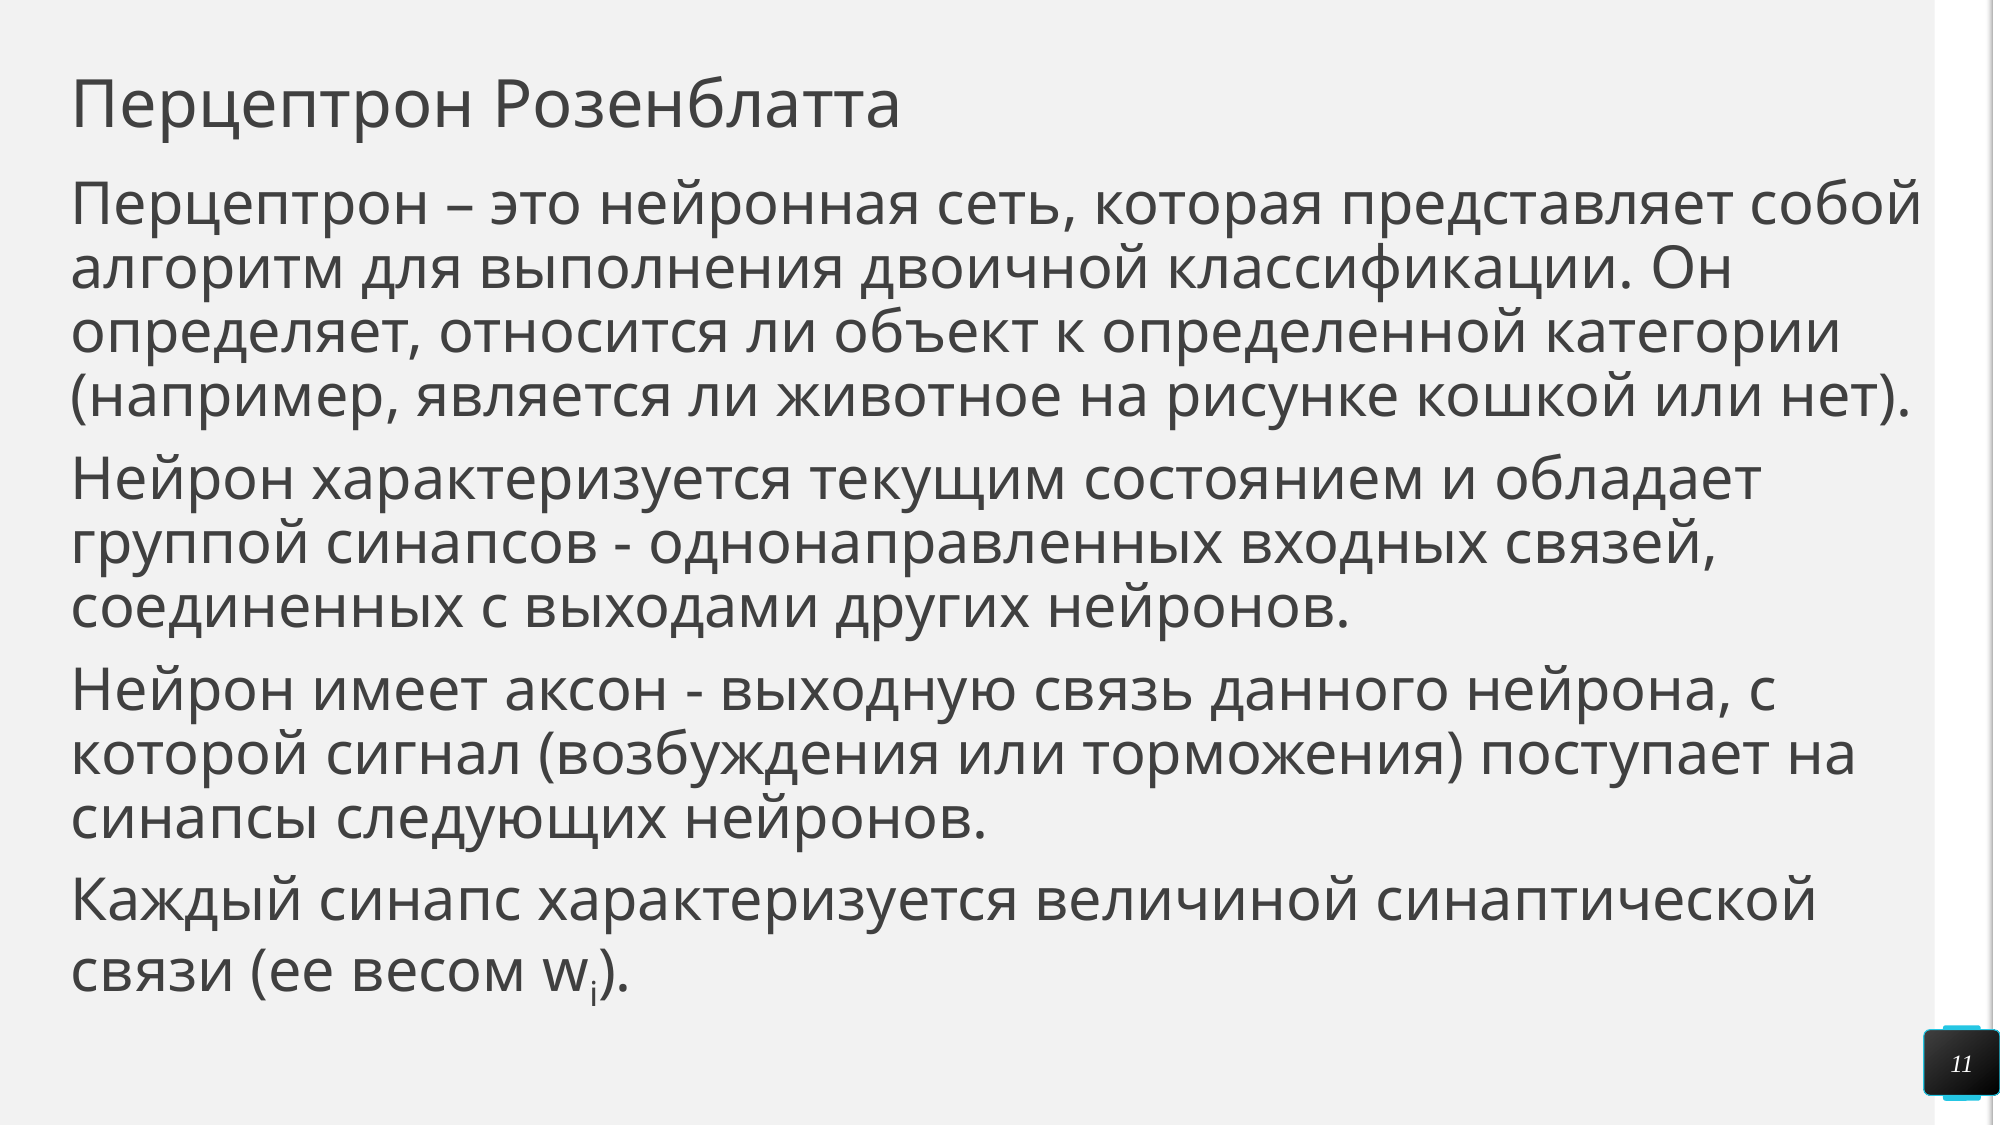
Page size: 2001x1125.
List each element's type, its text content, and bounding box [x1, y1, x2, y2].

slide_number 11 [1923, 1029, 2000, 1096]
title Перцептрон Розенблатта [70, 70, 1930, 142]
list Перцептрон – это нейронная сеть, которая представляет собой алгоритм для выполнения двоичной классификации. Он определяет, относится ли объект к определенной категории (например, является ли животное на рисунке кошкой или нет). Нейрон характеризуется текущим состоянием и обладает группой синапсов - однонаправленных входных связей, соединенных с выходами других нейронов. Нейрон имеет аксон - выходную связь данного нейрона, с которой сигнал (возбуждения или торможения) поступает на синапсы следующих нейронов. Каждый синапс характеризуется величиной синаптической связи (ее весом wi). [70, 173, 1930, 1016]
